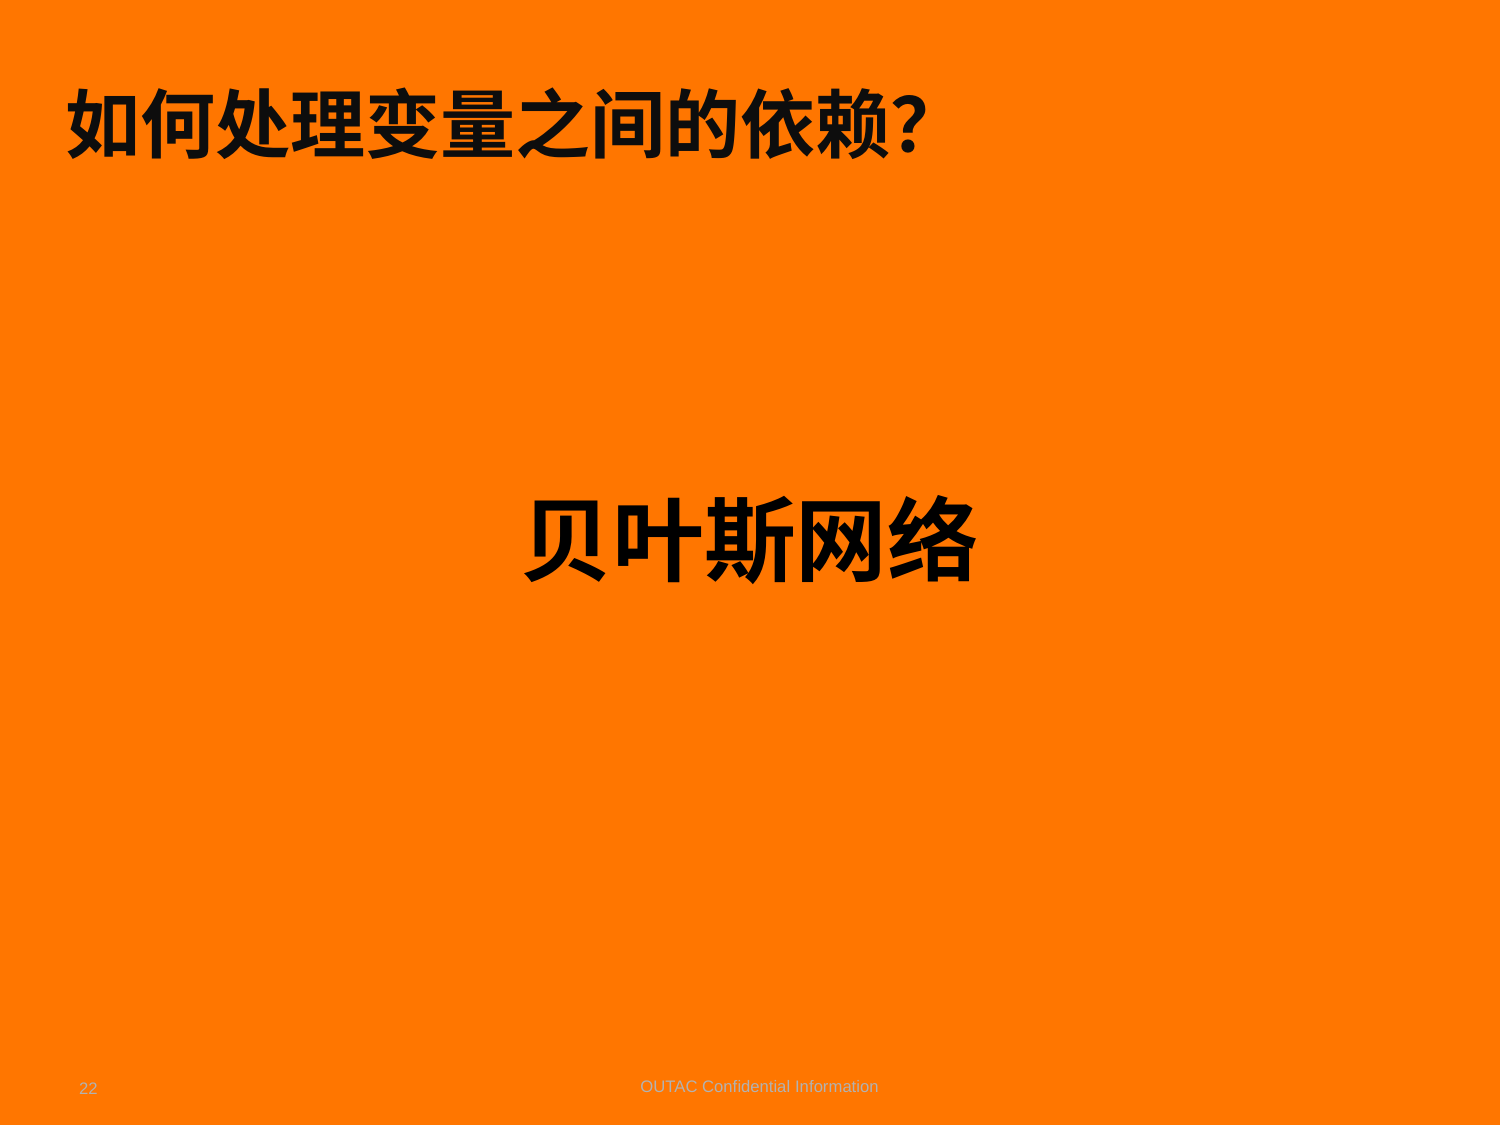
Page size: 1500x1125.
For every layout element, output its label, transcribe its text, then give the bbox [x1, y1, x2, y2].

title 如何处理变量之间的依赖？ [50, 24, 1450, 175]
slide_number 22 [64, 1070, 415, 1111]
list 贝叶斯网络 [62, 487, 1438, 650]
